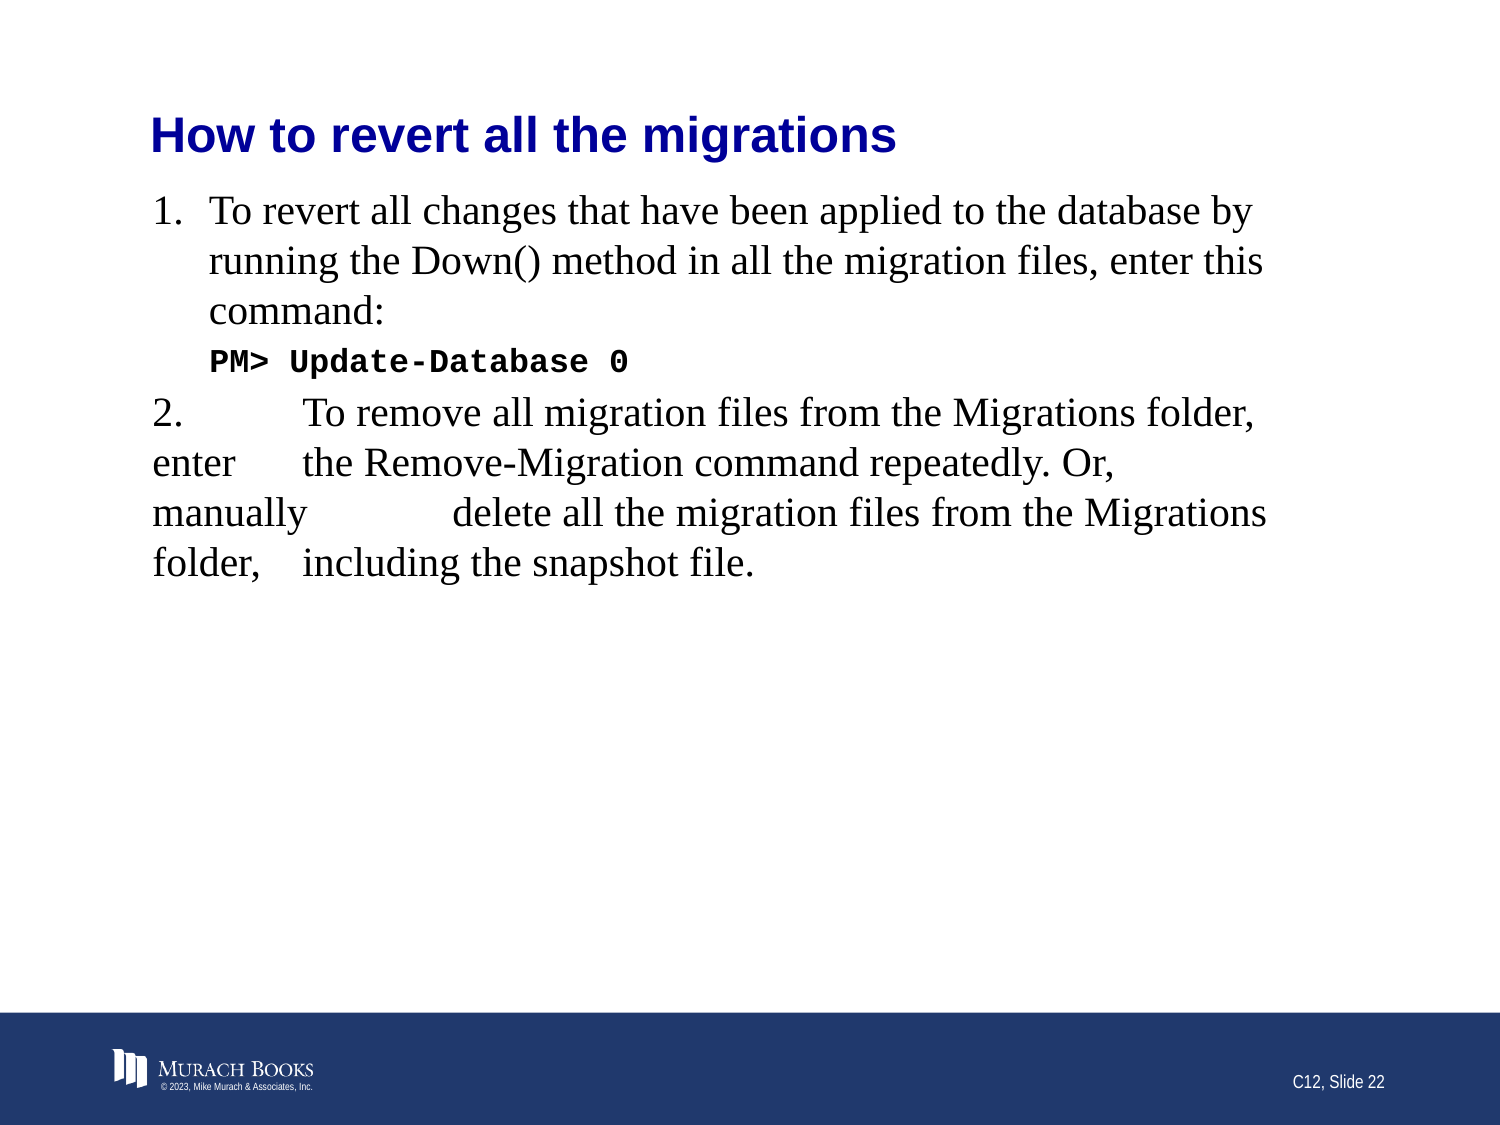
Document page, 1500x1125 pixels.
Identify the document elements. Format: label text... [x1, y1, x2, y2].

footer © 2023, Mike Murach & Associates, Inc. [12, 1025, 463, 1100]
list To revert all changes that have been applied to the database by running the Down() method in all the migration files, enter this command: PM> Update-Database 0 2. To remove all migration files from the Migrations folder, enter the Remove-Migration command repeatedly. Or, manually delete all the migration files from the Migrations folder, including the snapshot file. [137, 174, 1350, 975]
slide_number C12, Slide 22 [1087, 1025, 1400, 1100]
title How to revert all the migrations [150, 102, 1350, 164]
